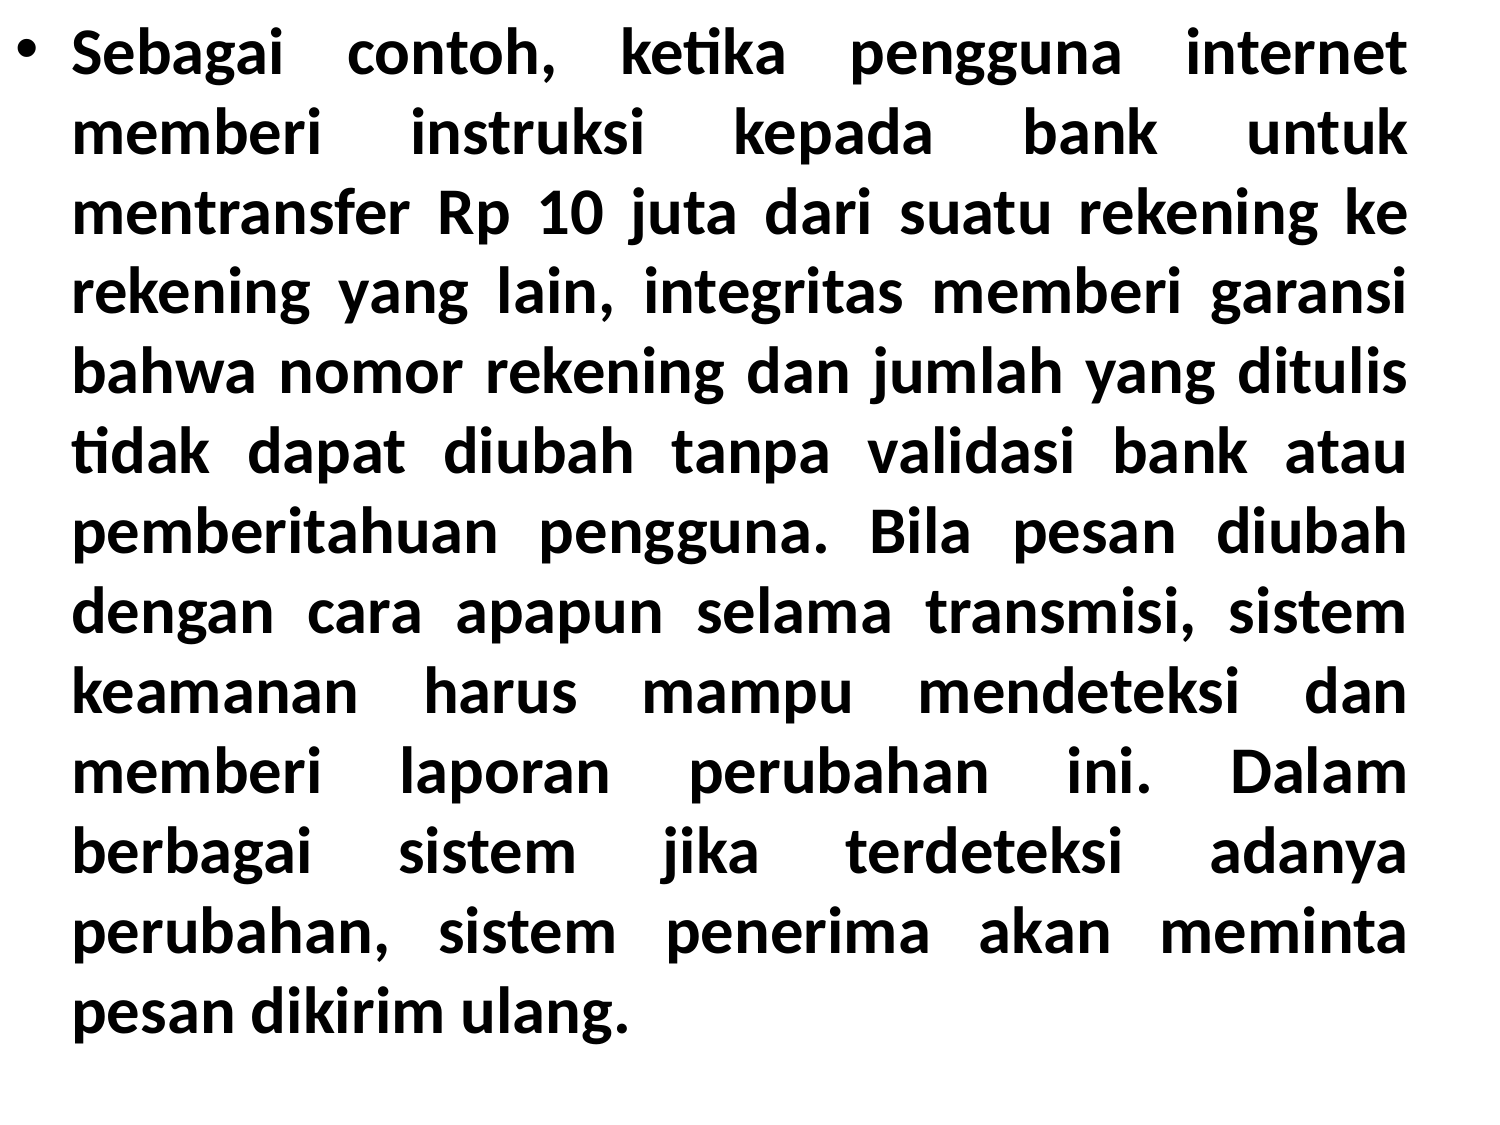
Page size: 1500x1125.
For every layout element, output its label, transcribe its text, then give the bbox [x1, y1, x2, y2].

list Sebagai contoh, ketika pengguna internet memberi instruksi kepada bank untuk mentransfer Rp 10 juta dari suatu rekening ke rekening yang lain, integritas memberi garansi bahwa nomor rekening dan jumlah yang ditulis tidak dapat diubah tanpa validasi bank atau pemberitahuan pengguna. Bila pesan diubah dengan cara apapun selama transmisi, sistem keamanan harus mampu mendeteksi dan memberi laporan perubahan ini. Dalam berbagai sistem jika terdeteksi adanya perubahan, sistem penerima akan meminta pesan dikirim ulang. [0, 0, 1425, 1125]
